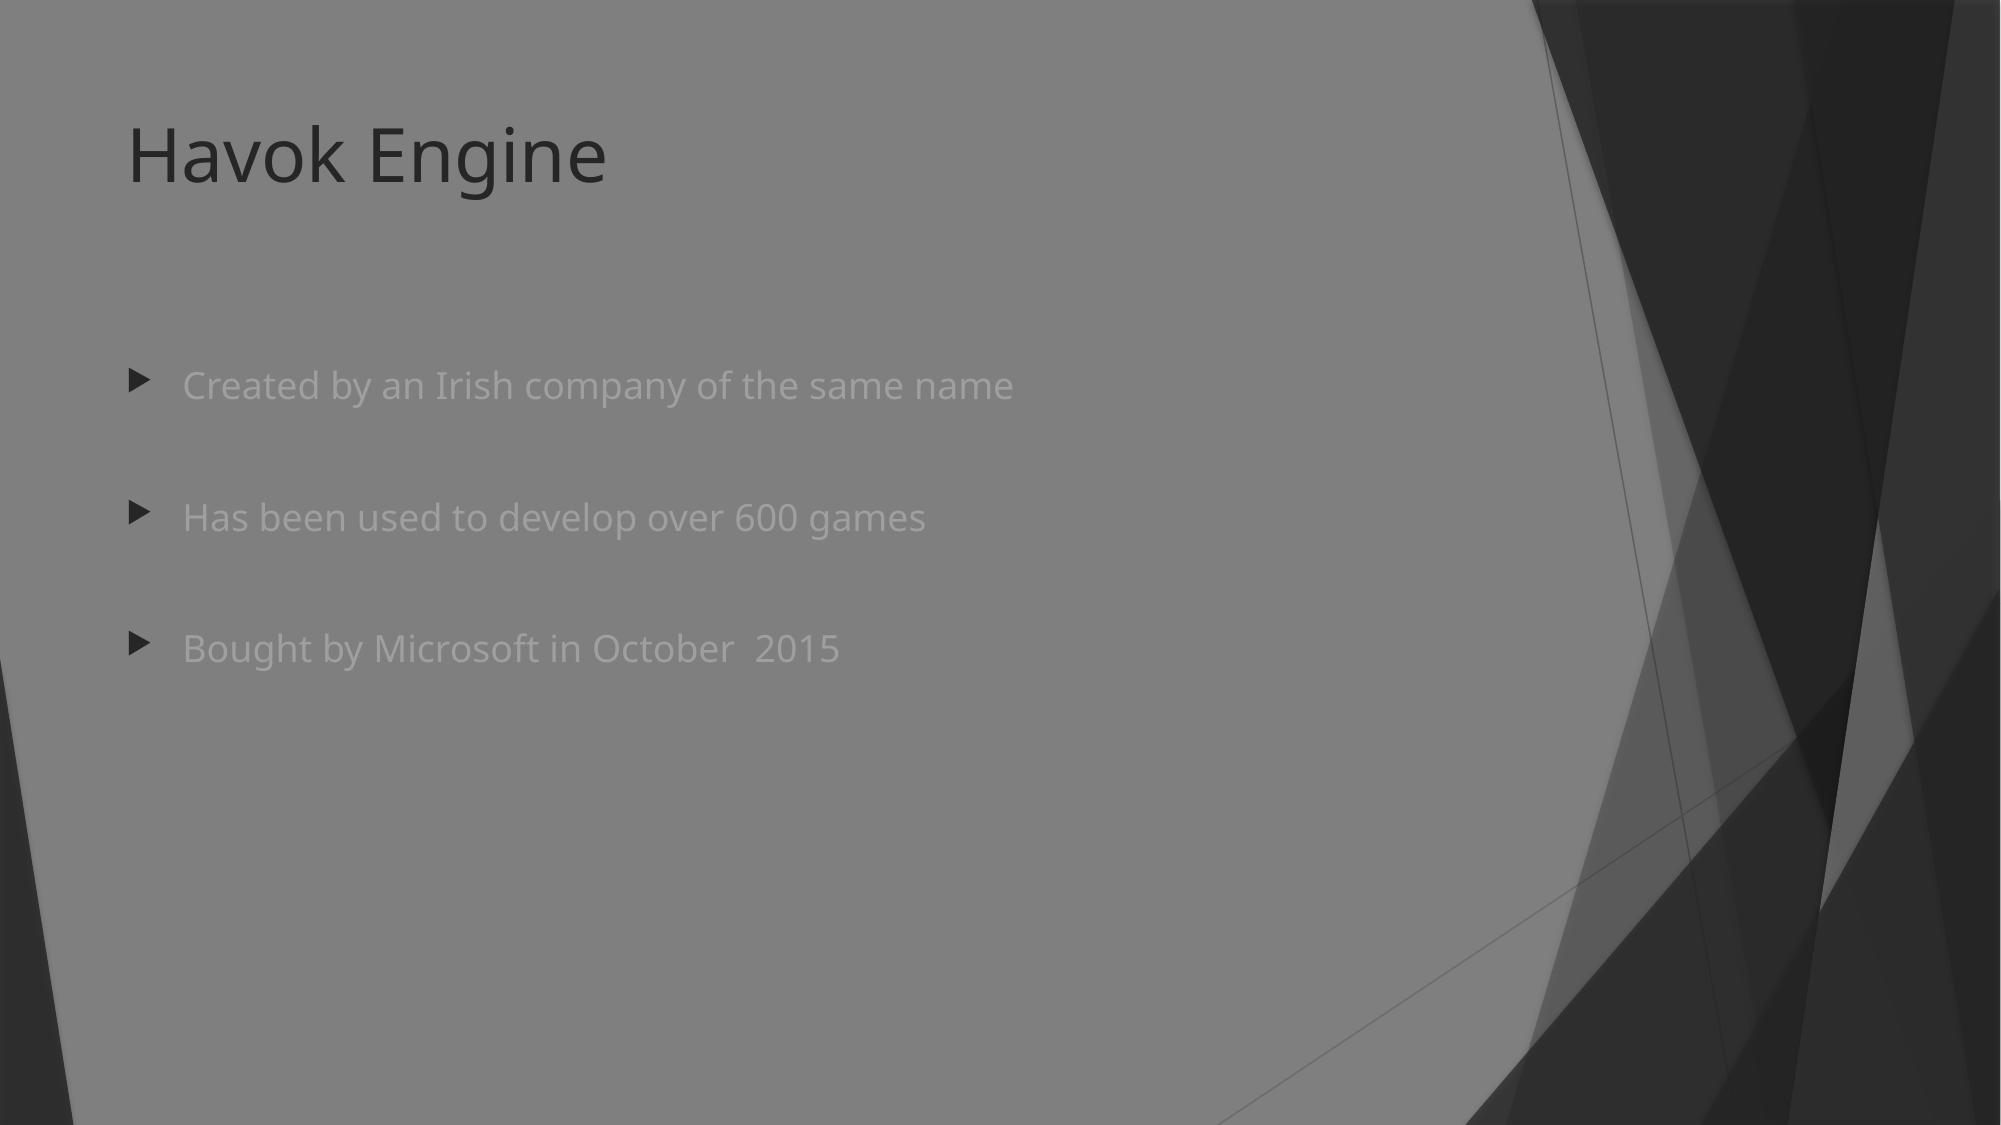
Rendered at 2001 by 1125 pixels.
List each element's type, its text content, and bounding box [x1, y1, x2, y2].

list Created by an Irish company of the same name Has been used to develop over 600 games Bought by Microsoft in October 2015 [111, 354, 1522, 992]
title Havok Engine [111, 99, 1522, 317]
